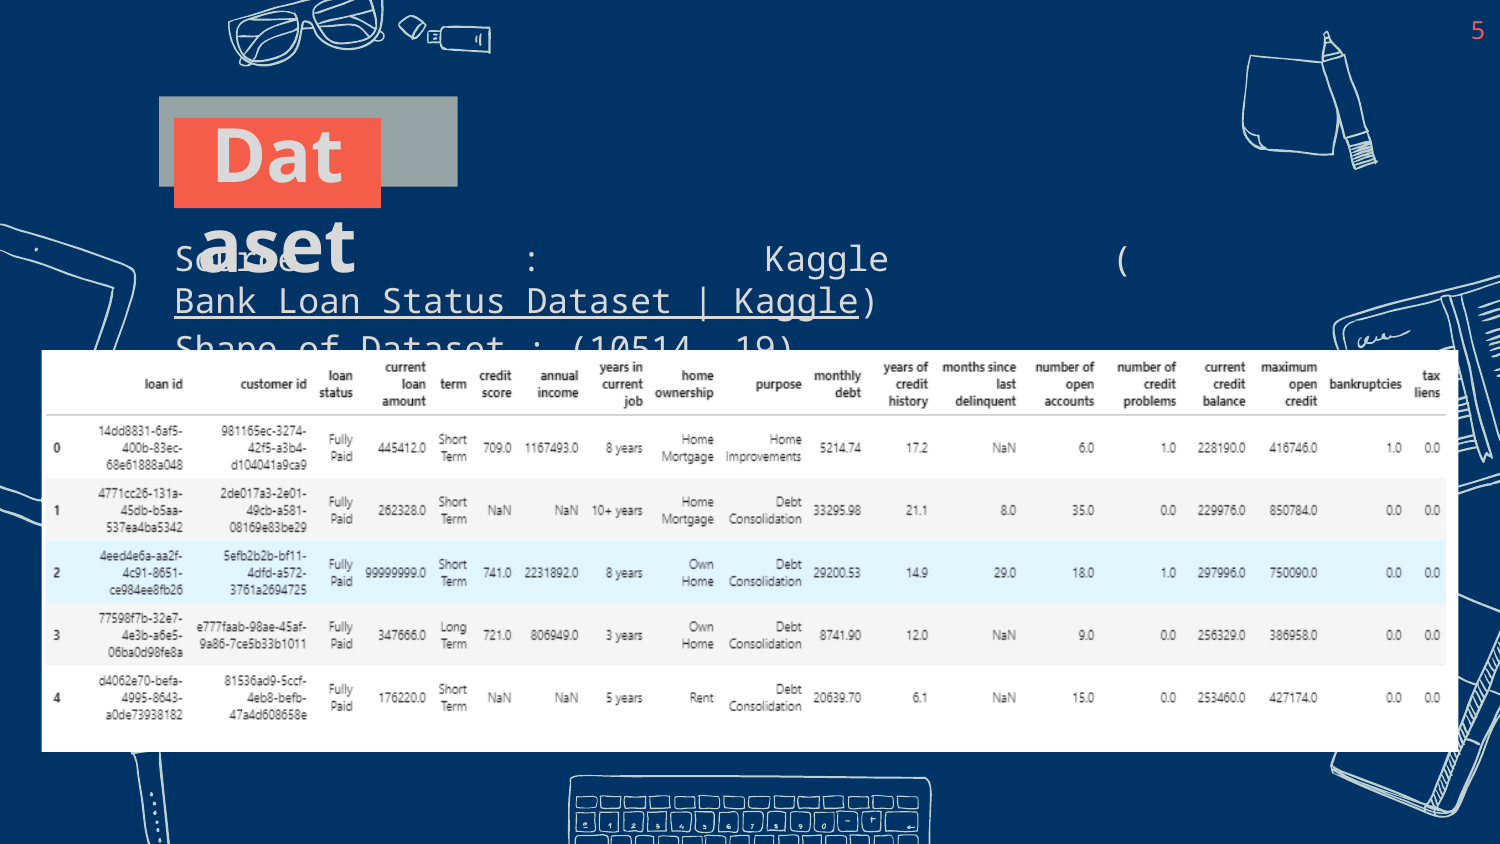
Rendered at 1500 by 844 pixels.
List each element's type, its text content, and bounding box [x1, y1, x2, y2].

slide_number 5 [1435, 0, 1500, 53]
text_box Dataset [174, 92, 381, 163]
text_box Source : Kaggle (Bank Loan Status Dataset | Kaggle) Shape of Dataset : (10514, 19) [159, 229, 1148, 348]
text_box [172, 116, 383, 210]
text_box [381, 94, 460, 189]
picture [41, 350, 1459, 752]
text_box [157, 94, 174, 189]
